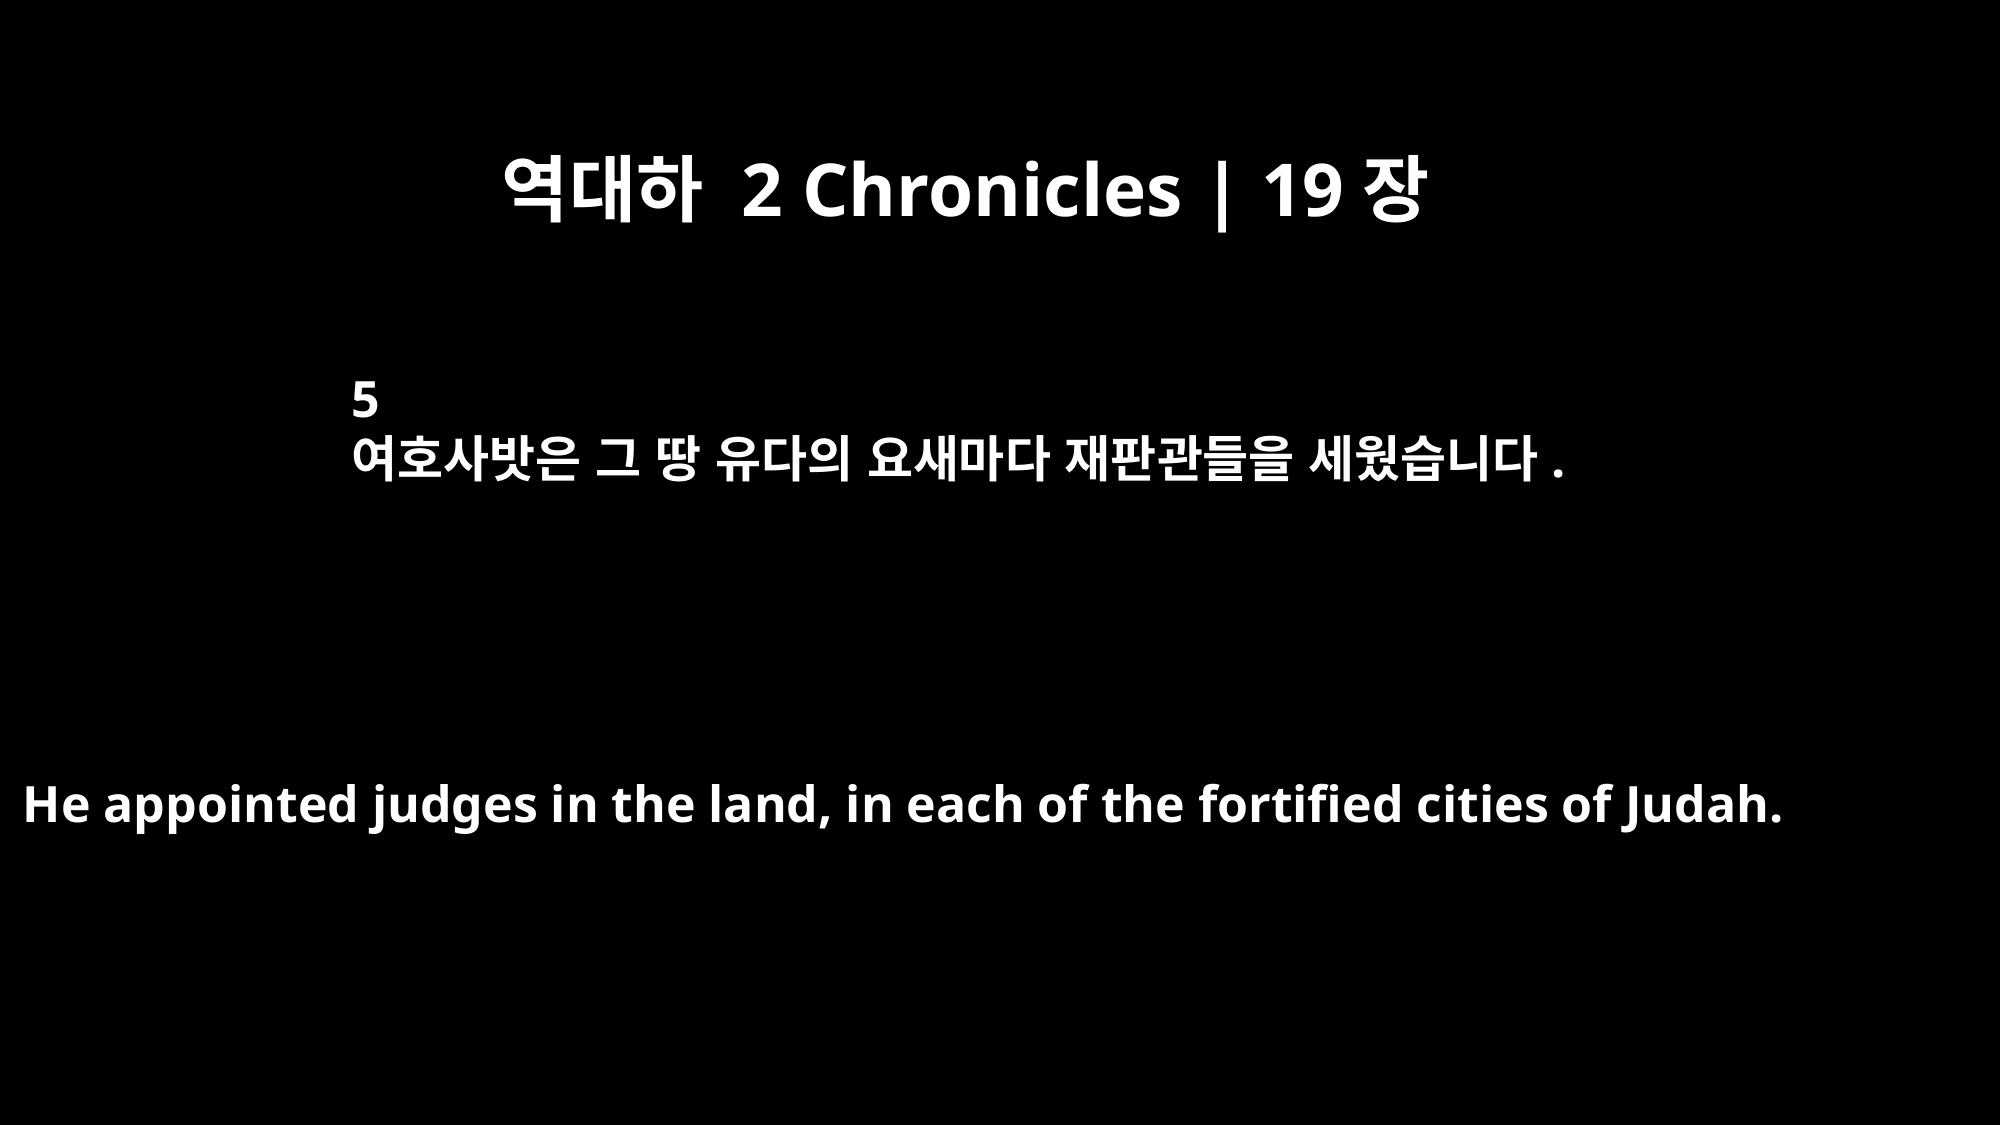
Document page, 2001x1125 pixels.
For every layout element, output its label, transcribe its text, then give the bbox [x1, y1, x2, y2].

text_box 역대하 2 Chronicles | 19장 [487, 136, 1445, 239]
text_box 5 여호사밧은 그 땅 유다의 요새마다 재판관들을 세웠습니다. [336, 359, 1581, 495]
text_box He appointed judges in the land, in each of the fortified cities of Judah. [8, 764, 1800, 840]
